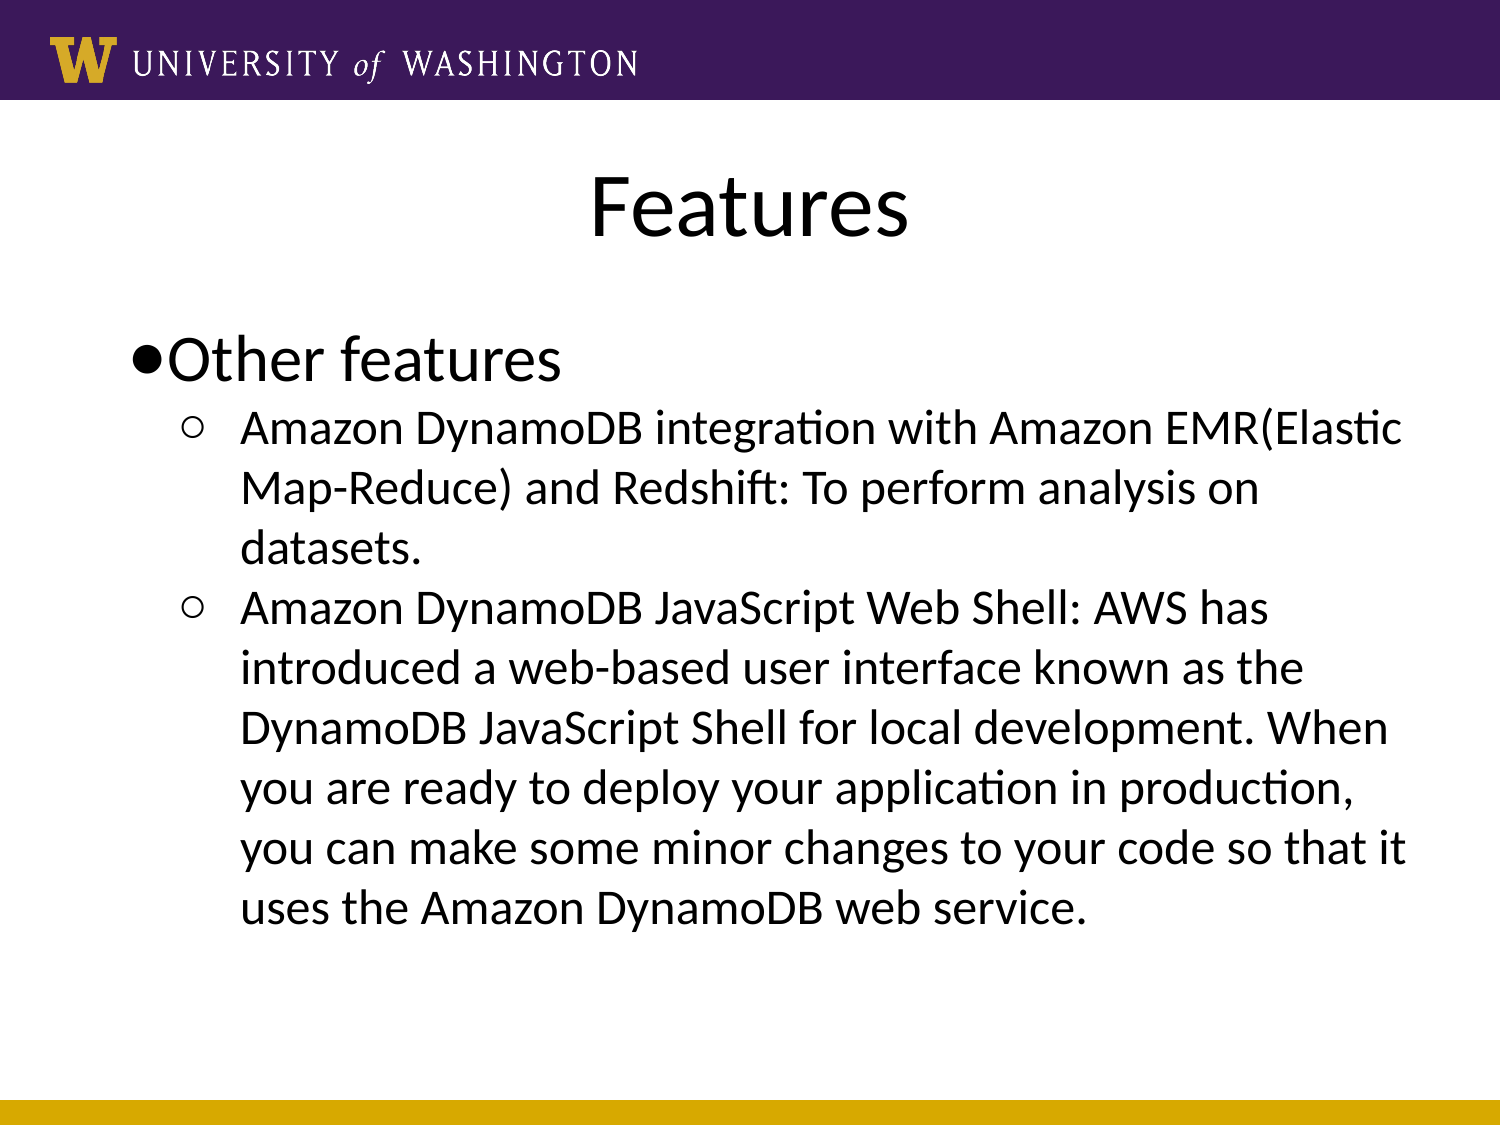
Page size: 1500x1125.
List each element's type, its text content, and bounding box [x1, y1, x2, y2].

picture [50, 37, 637, 84]
title Features [75, 125, 1425, 275]
slide_number [1074, 1042, 1425, 1103]
list Other features Amazon DynamoDB integration with Amazon EMR(Elastic Map-Reduce) and Redshift: To perform analysis on datasets. Amazon DynamoDB JavaScript Web Shell: AWS has introduced a web-based user interface known as the DynamoDB JavaScript Shell for local development. When you are ready to deploy your application in production, you can make some minor changes to your code so that it uses the Amazon DynamoDB web service. [75, 299, 1425, 1005]
